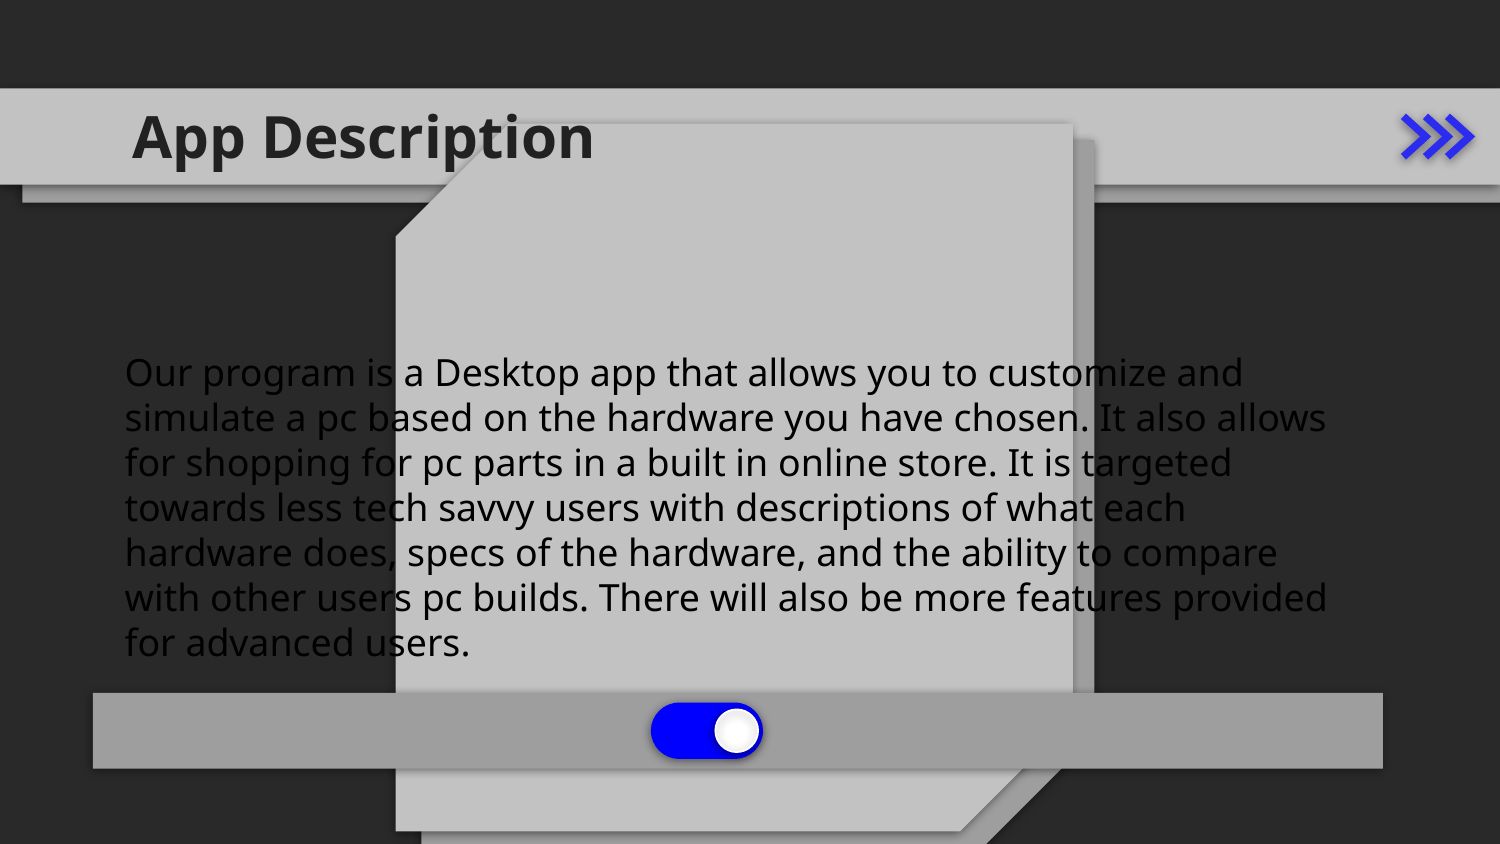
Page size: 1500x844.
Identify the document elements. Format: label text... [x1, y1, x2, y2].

text_box [92, 692, 1383, 769]
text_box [650, 702, 764, 760]
text_box Our program is a Desktop app that allows you to customize and simulate a pc based on the hardware you have chosen. It also allows for shopping for pc parts in a built in online store. It is targeted towards less tech savvy users with descriptions of what each hardware does, specs of the hardware, and the ability to compare with other users pc builds. There will also be more features provided for advanced users. [109, 334, 1367, 672]
title App Description [116, 88, 1383, 183]
